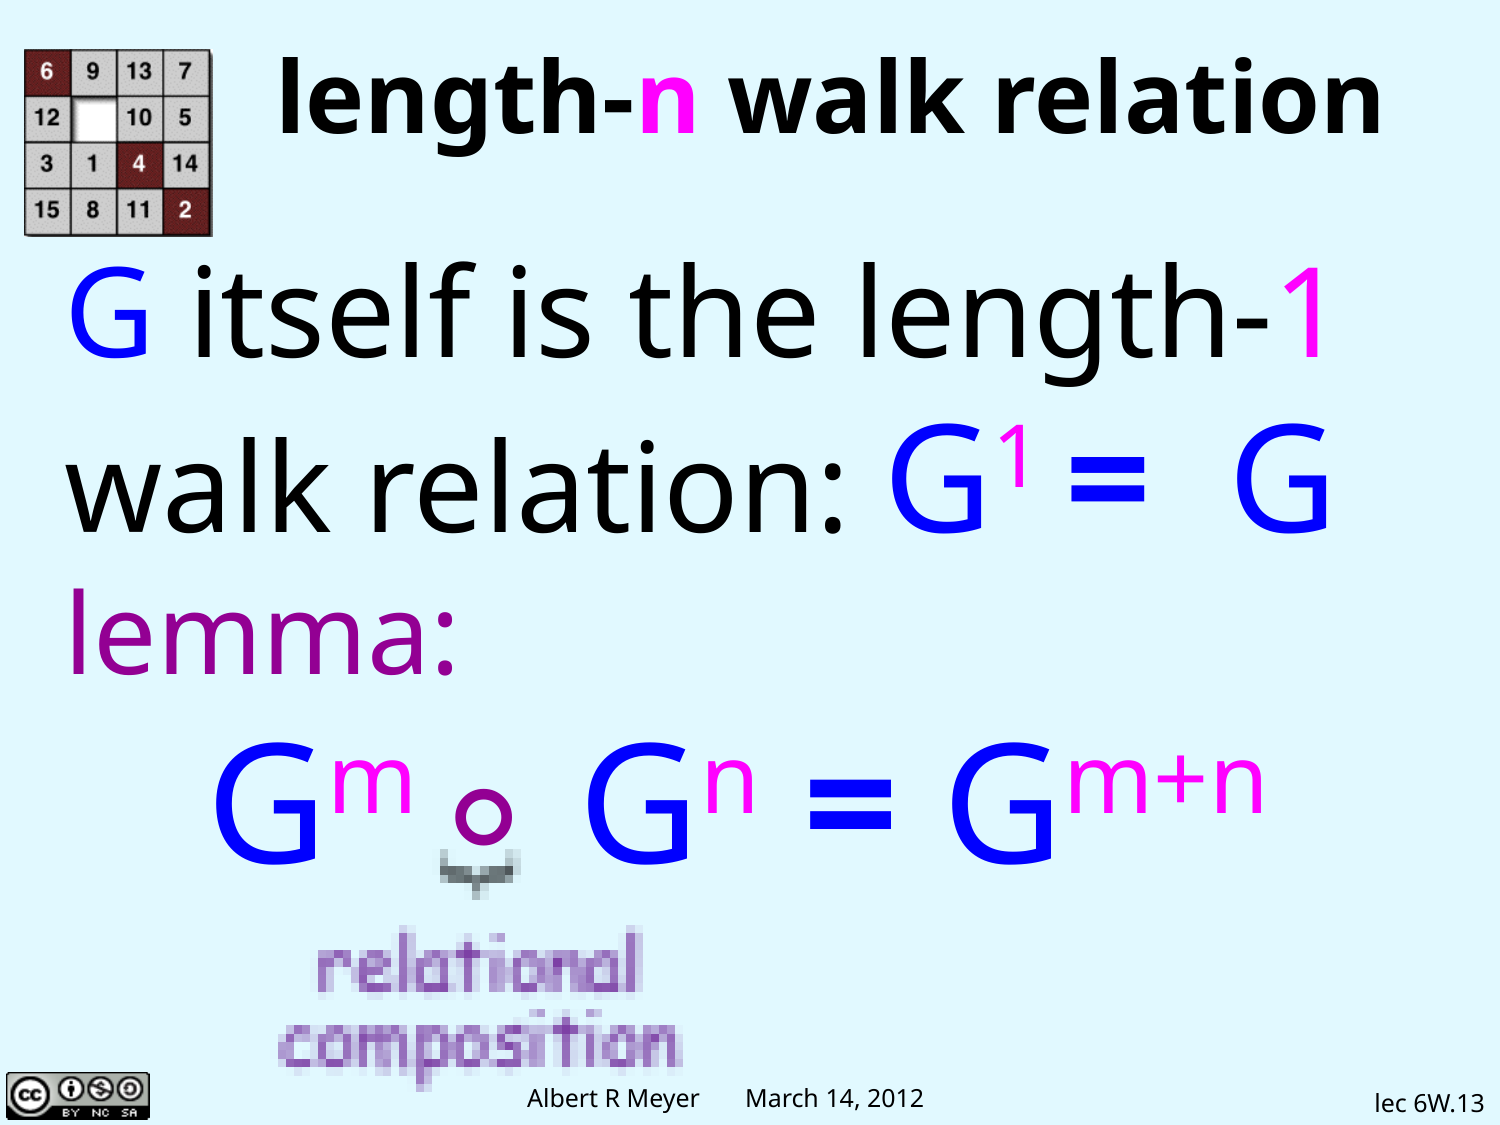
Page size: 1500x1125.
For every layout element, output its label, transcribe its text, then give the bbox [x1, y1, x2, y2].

title length-n walk relation [249, 12, 1413, 176]
text_box G itself is the length-1 walk relation: G1 = G lemma: Gm ∘ Gn = Gm+n [50, 224, 1425, 905]
slide_number lec 6W.13 [1357, 1079, 1500, 1125]
picture [24, 49, 213, 237]
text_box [262, 674, 701, 1102]
picture [6, 1072, 150, 1120]
